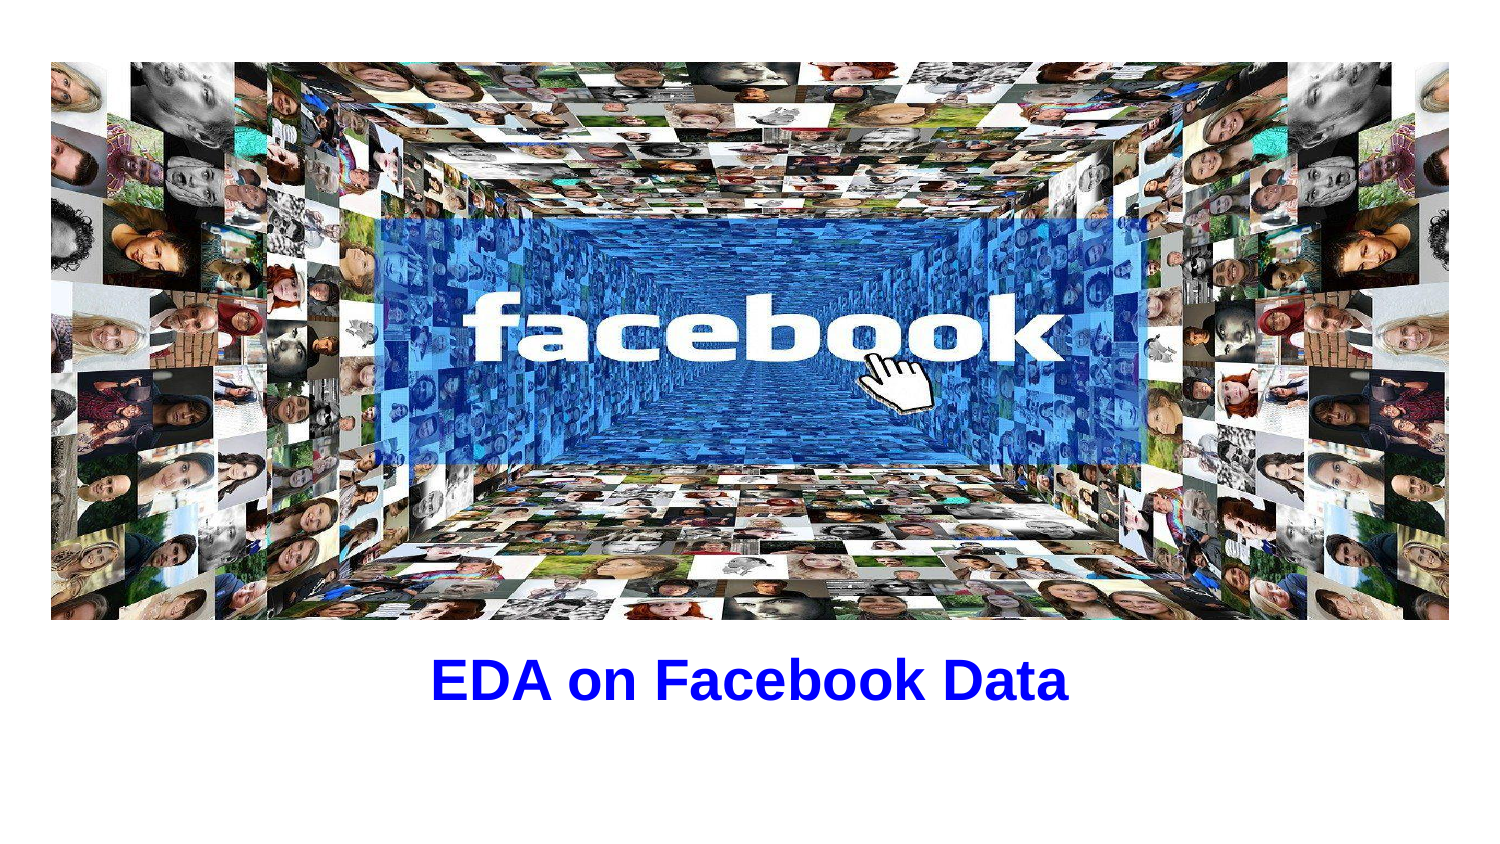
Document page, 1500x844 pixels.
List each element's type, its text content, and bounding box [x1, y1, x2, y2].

picture [50, 62, 1450, 620]
subtitle EDA on Facebook Data [51, 627, 1449, 758]
